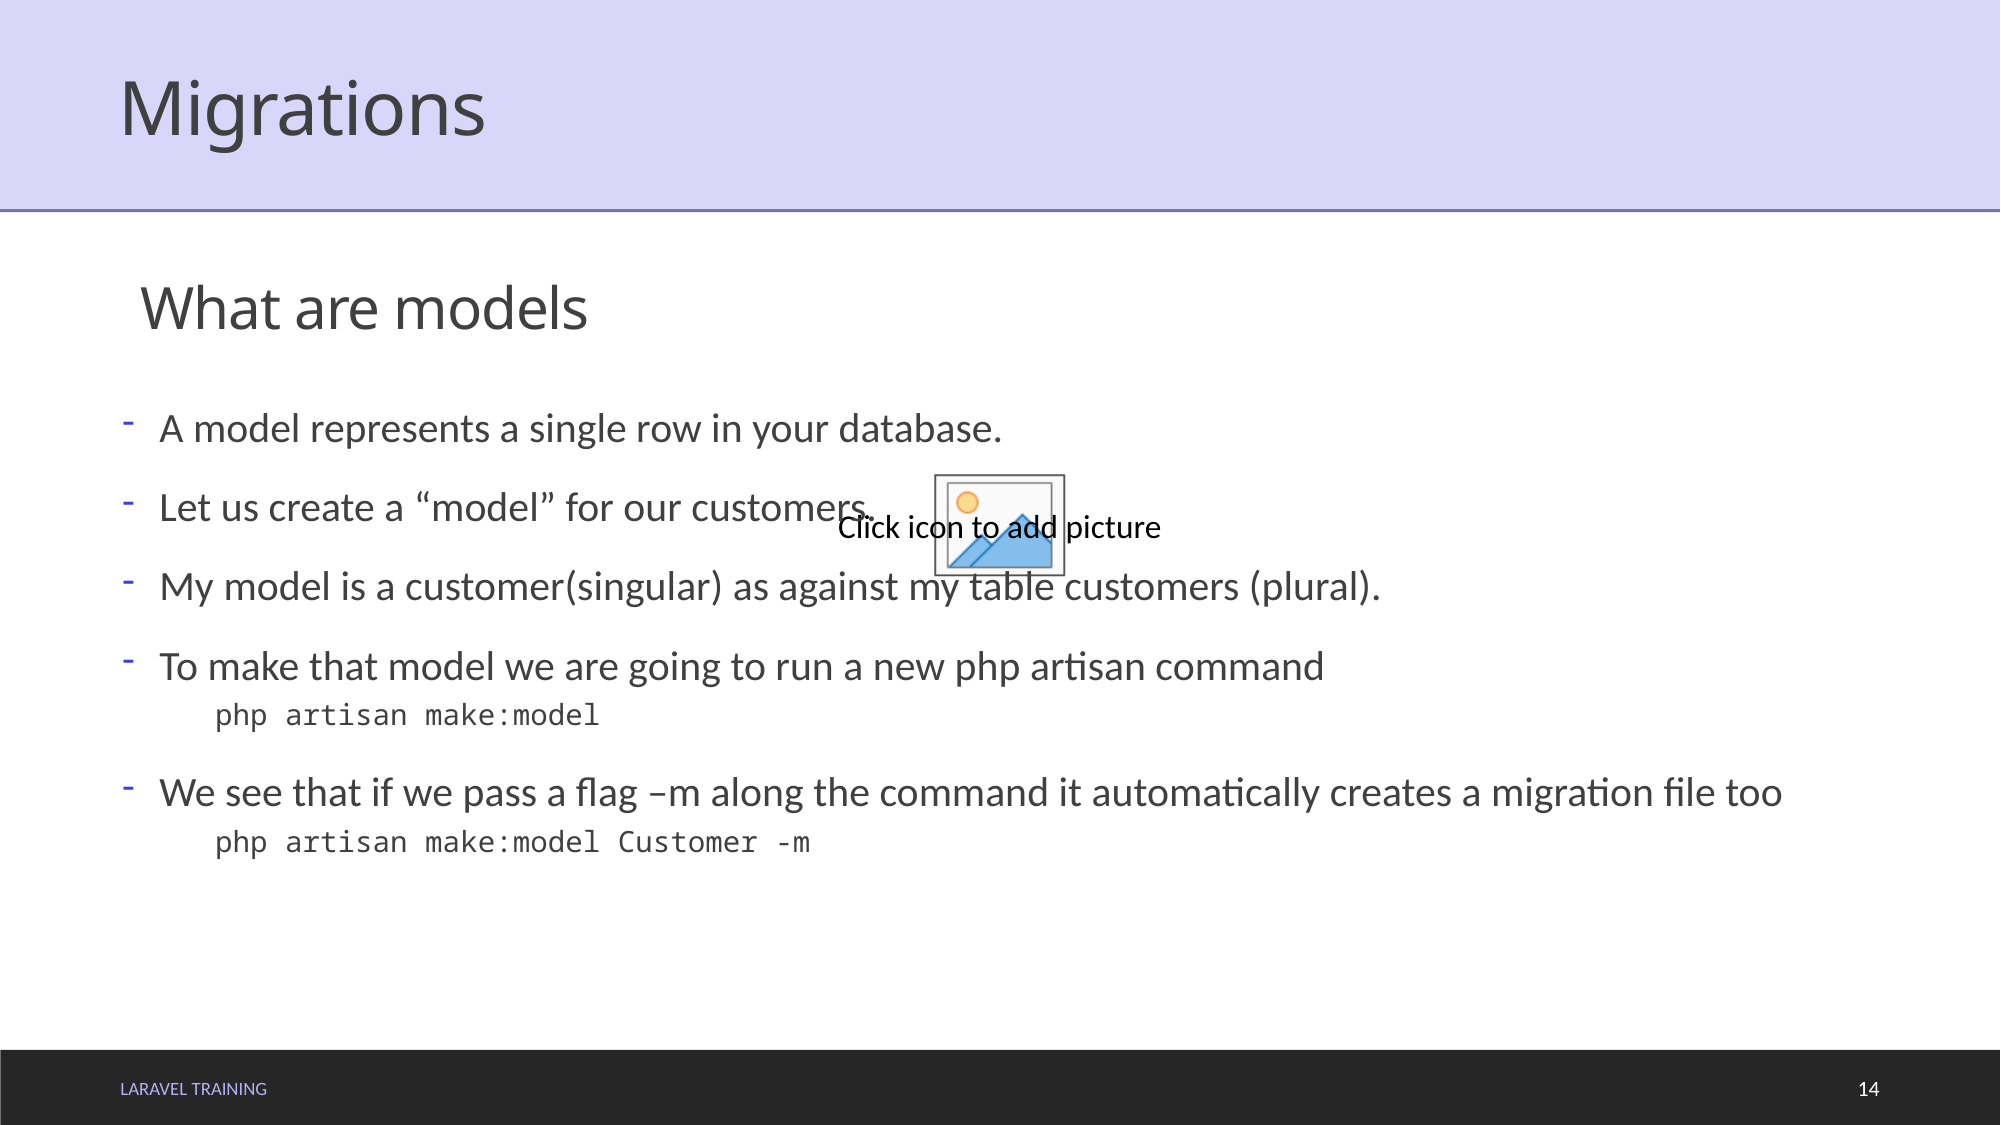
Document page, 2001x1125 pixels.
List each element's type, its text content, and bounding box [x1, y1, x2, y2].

picture [0, 0, 2000, 1052]
footer LARAVEL TRAINING [105, 1062, 1224, 1118]
slide_number 14 [1793, 1062, 1895, 1118]
